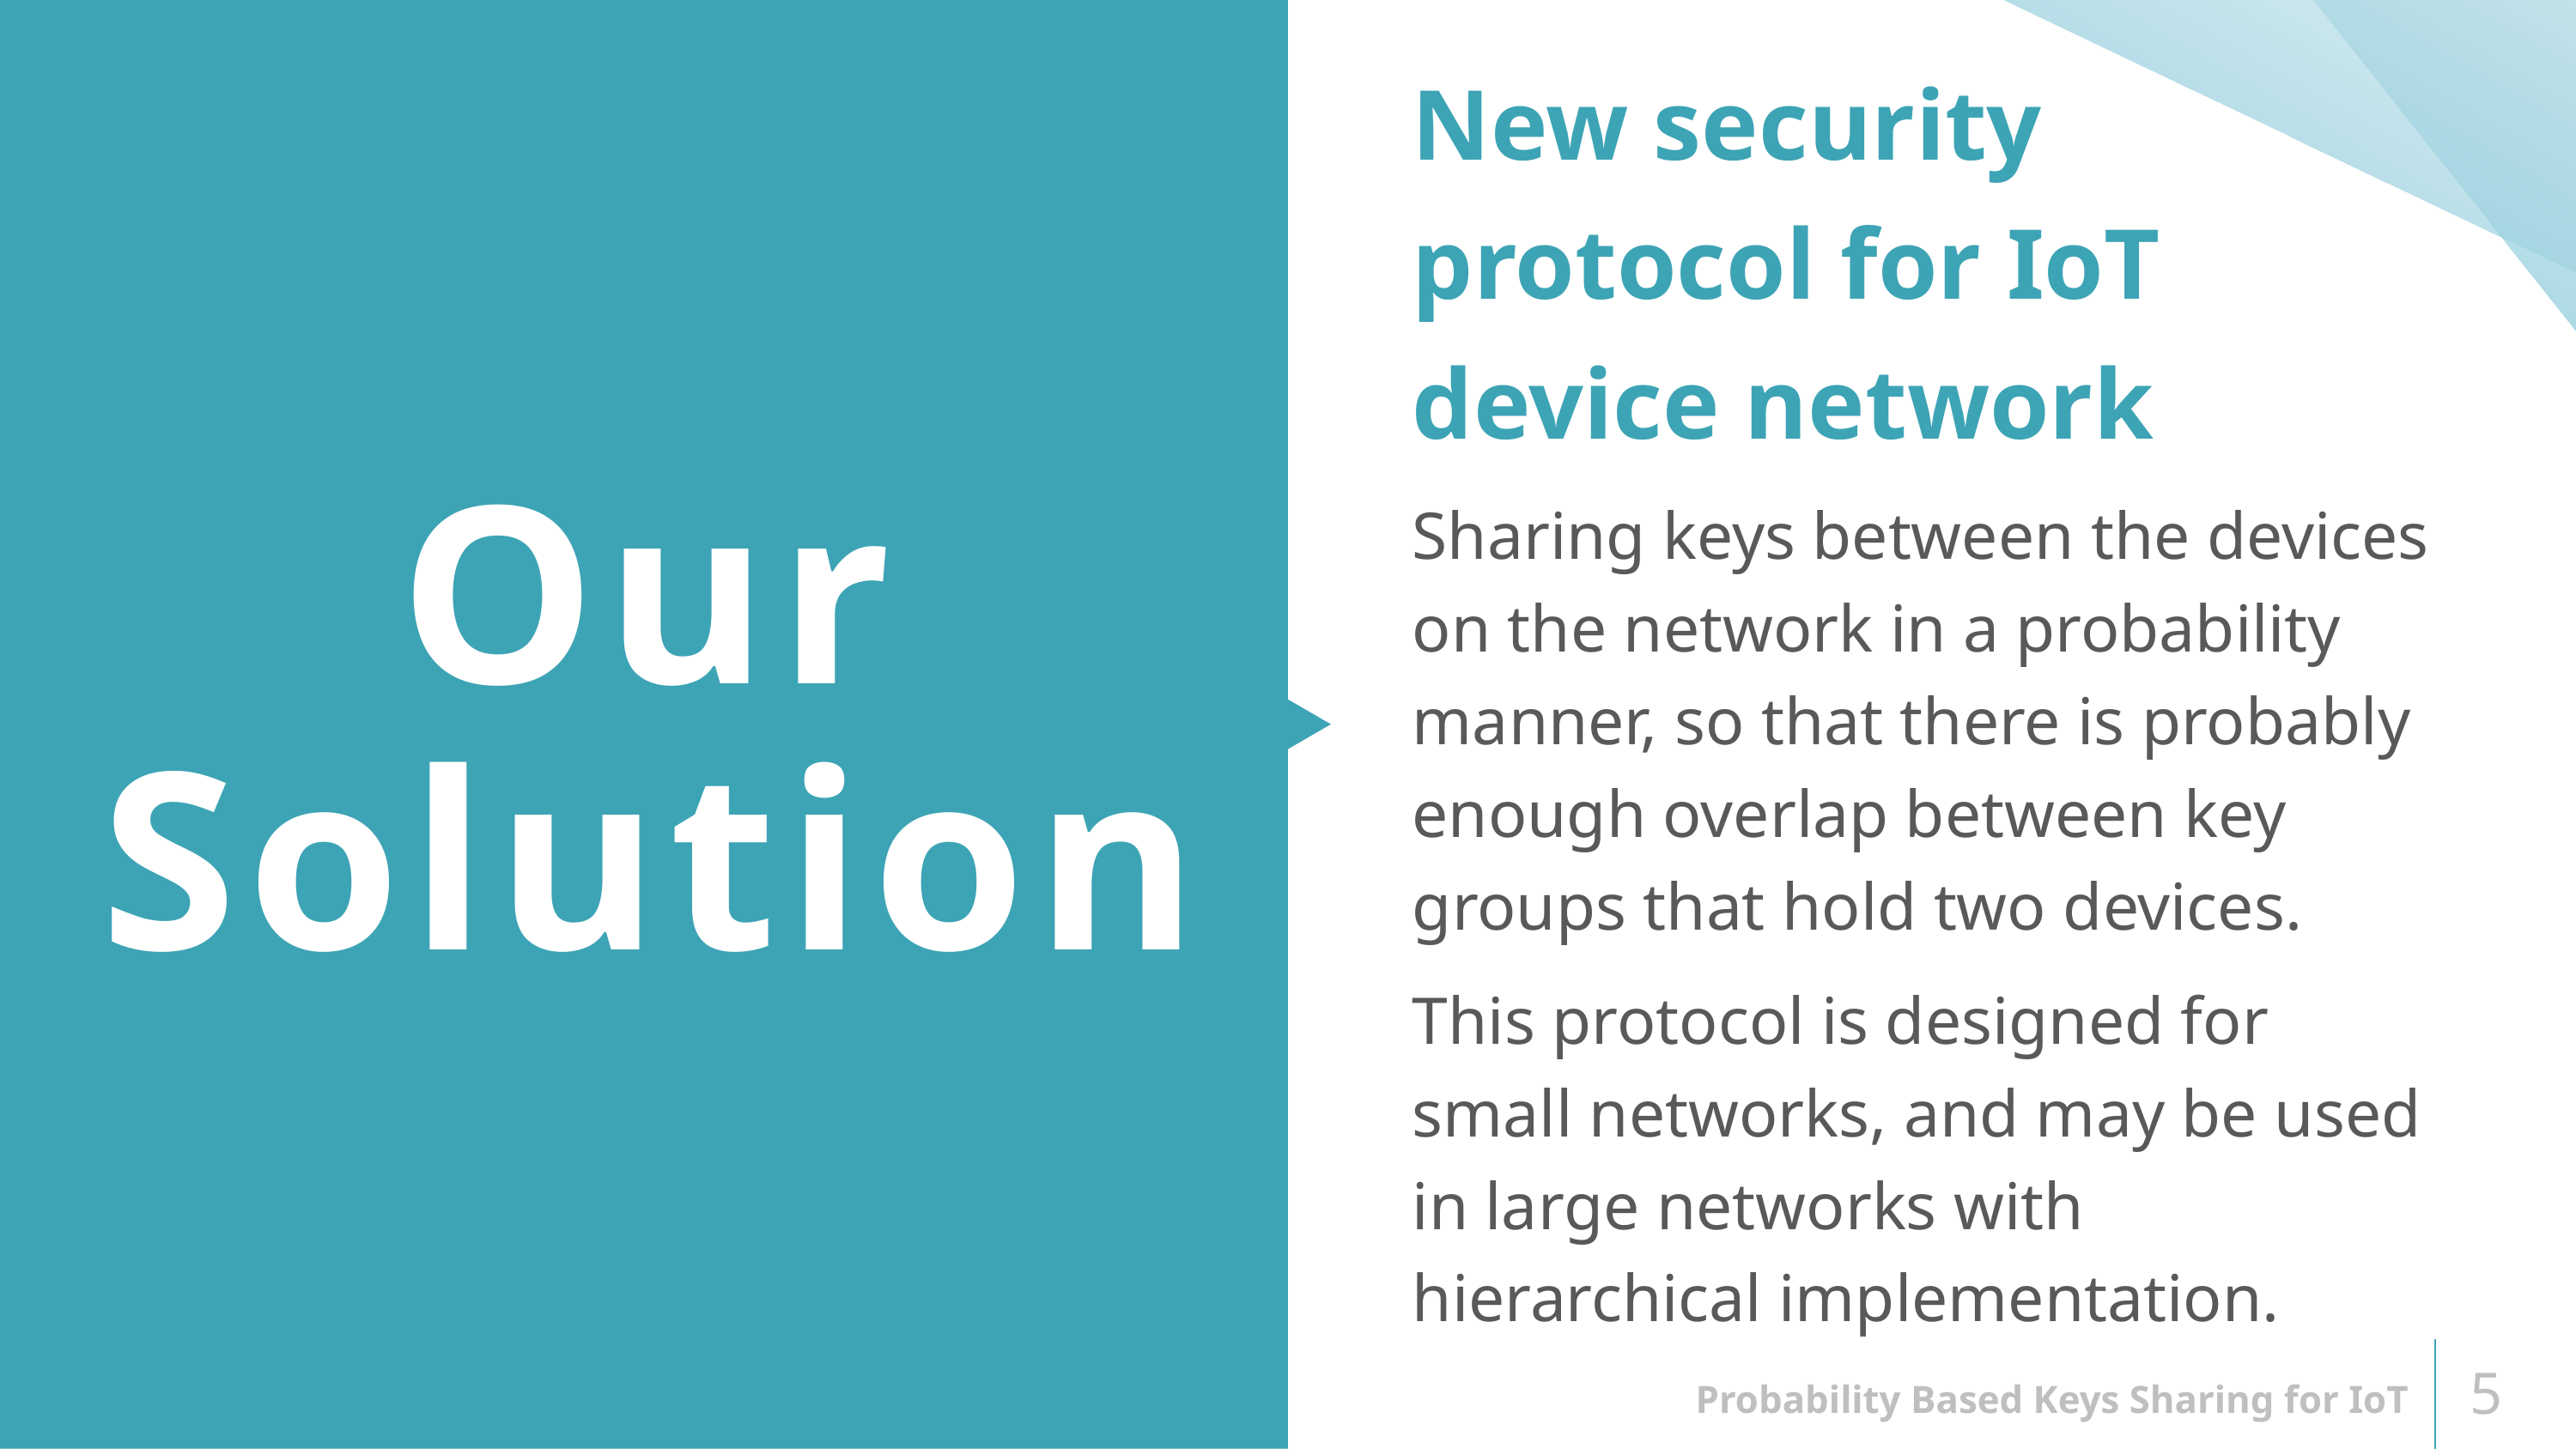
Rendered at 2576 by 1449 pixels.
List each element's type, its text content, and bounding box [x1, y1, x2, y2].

text_box Probability Based Keys Sharing for IoT [1326, 1369, 2421, 1447]
text_box 5 [2442, 1350, 2576, 1433]
list Our Solution [64, 287, 1237, 1187]
list New security protocol for IoT device network Sharing keys between the devices on the network in a probability manner, so that there is probably enough overlap between key groups that hold two devices. This protocol is designed for small networks, and may be used in large networks with hierarchical implementation. [1388, 163, 2467, 1286]
